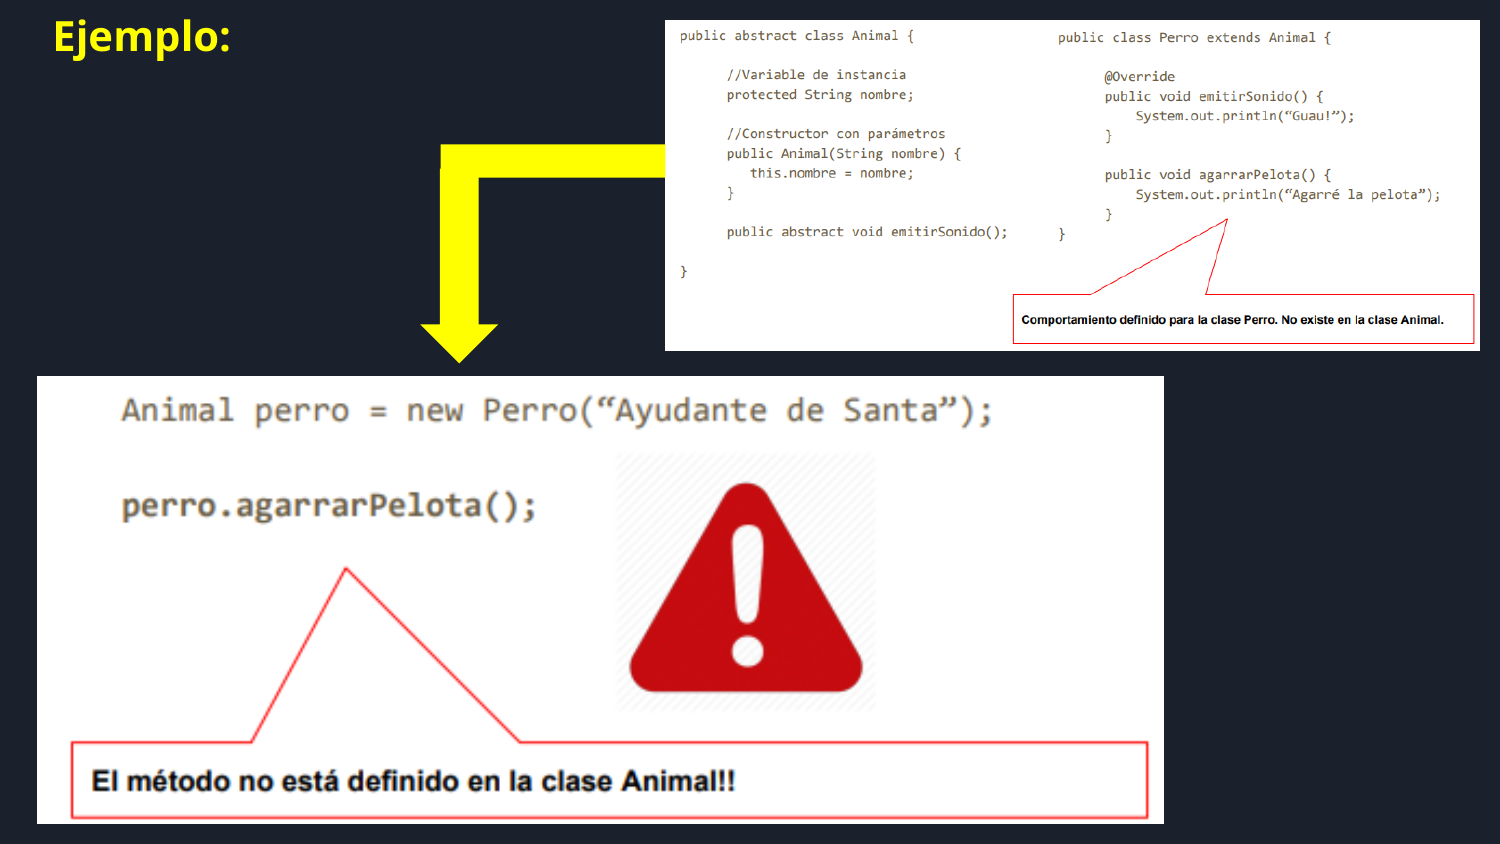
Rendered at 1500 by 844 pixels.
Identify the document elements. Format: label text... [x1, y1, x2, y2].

text_box [439, 142, 660, 180]
picture [37, 375, 1164, 824]
text_box Ejemplo: [37, 0, 967, 75]
picture [665, 19, 1480, 351]
text_box [418, 166, 501, 366]
